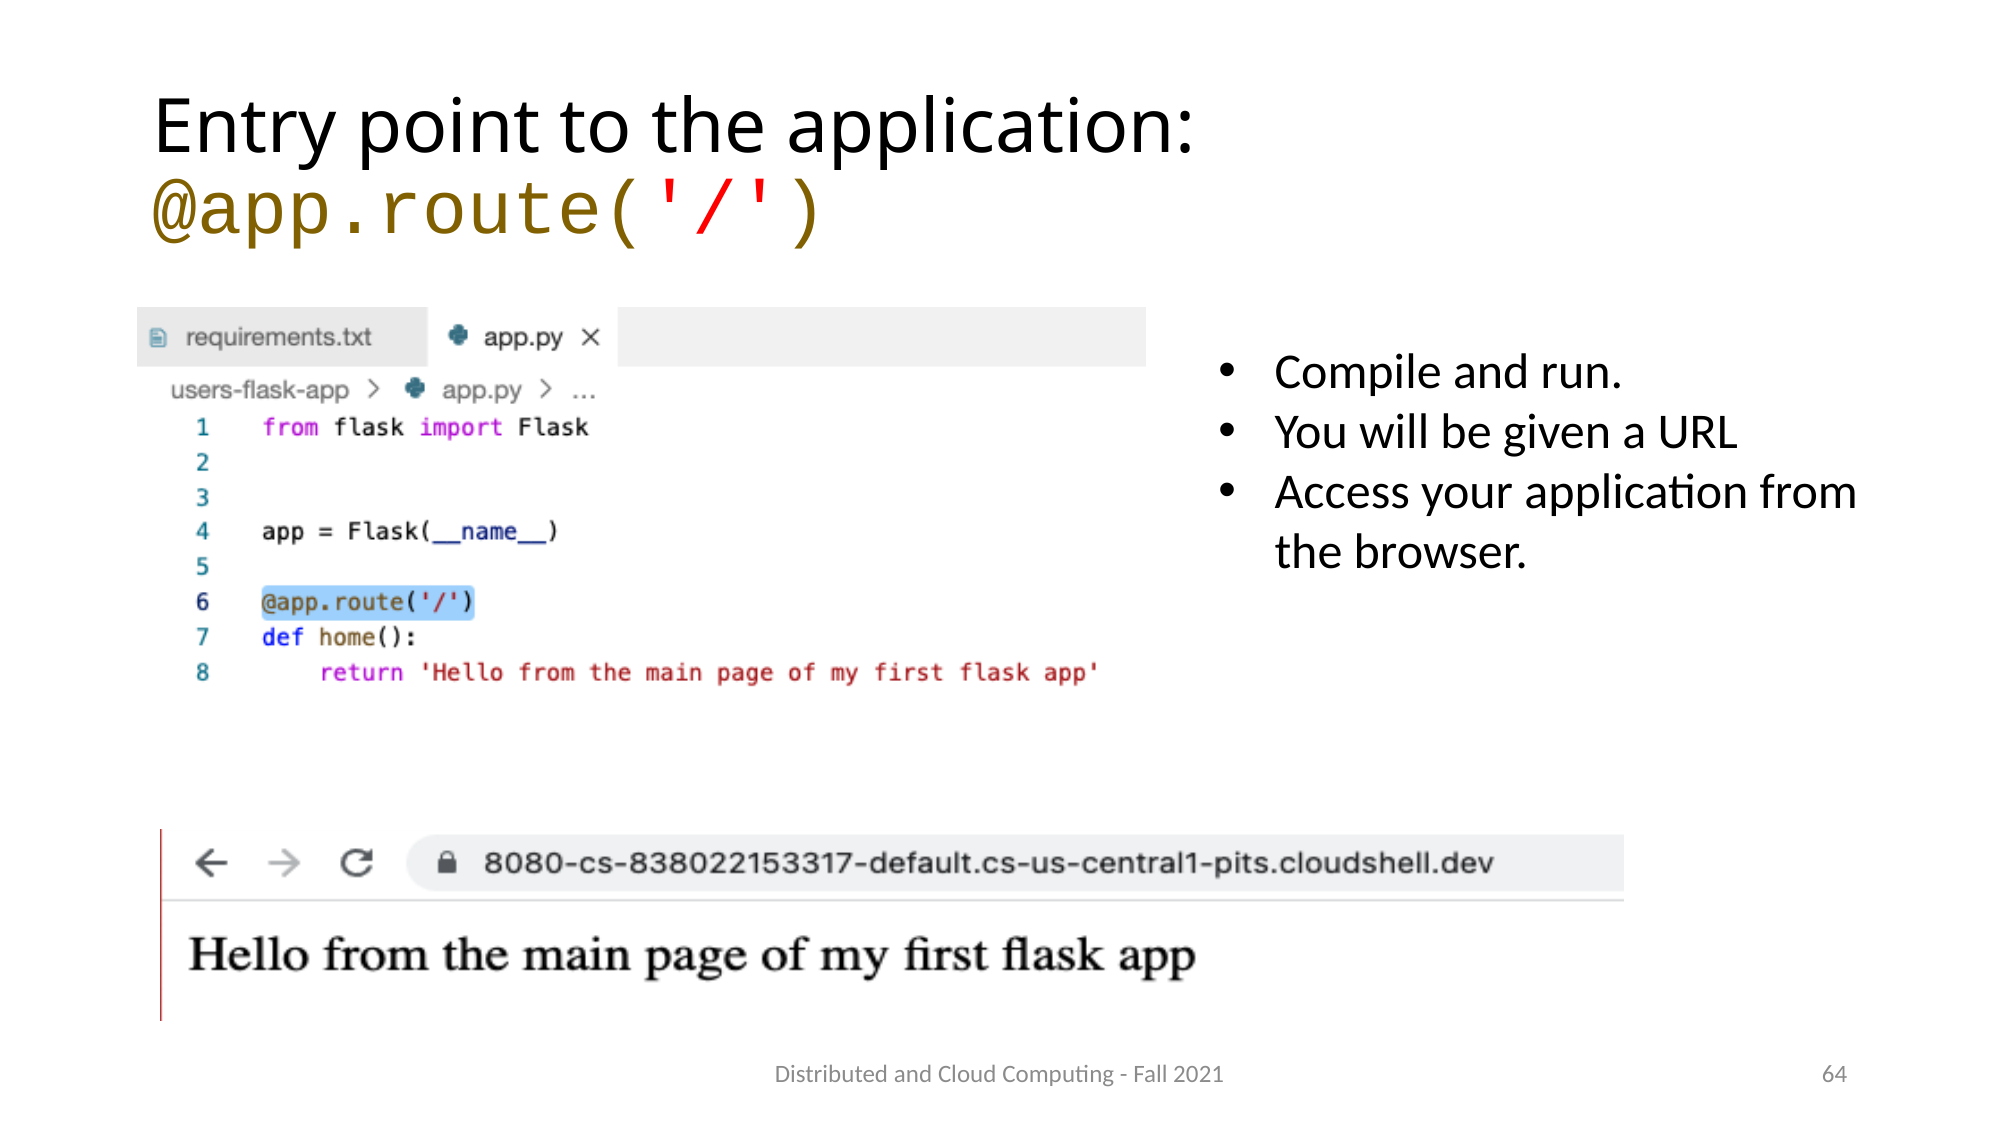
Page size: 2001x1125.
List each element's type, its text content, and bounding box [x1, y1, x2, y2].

title Entry point to the application: @app.route('/') [137, 59, 1863, 278]
text_box Compile and run. You will be given a URL Access your application from the browser. [1203, 331, 1940, 587]
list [137, 307, 1146, 748]
slide_number 64 [1412, 1042, 1863, 1103]
picture [160, 829, 1624, 1021]
footer Distributed and Cloud Computing - Fall 2021 [662, 1042, 1338, 1103]
